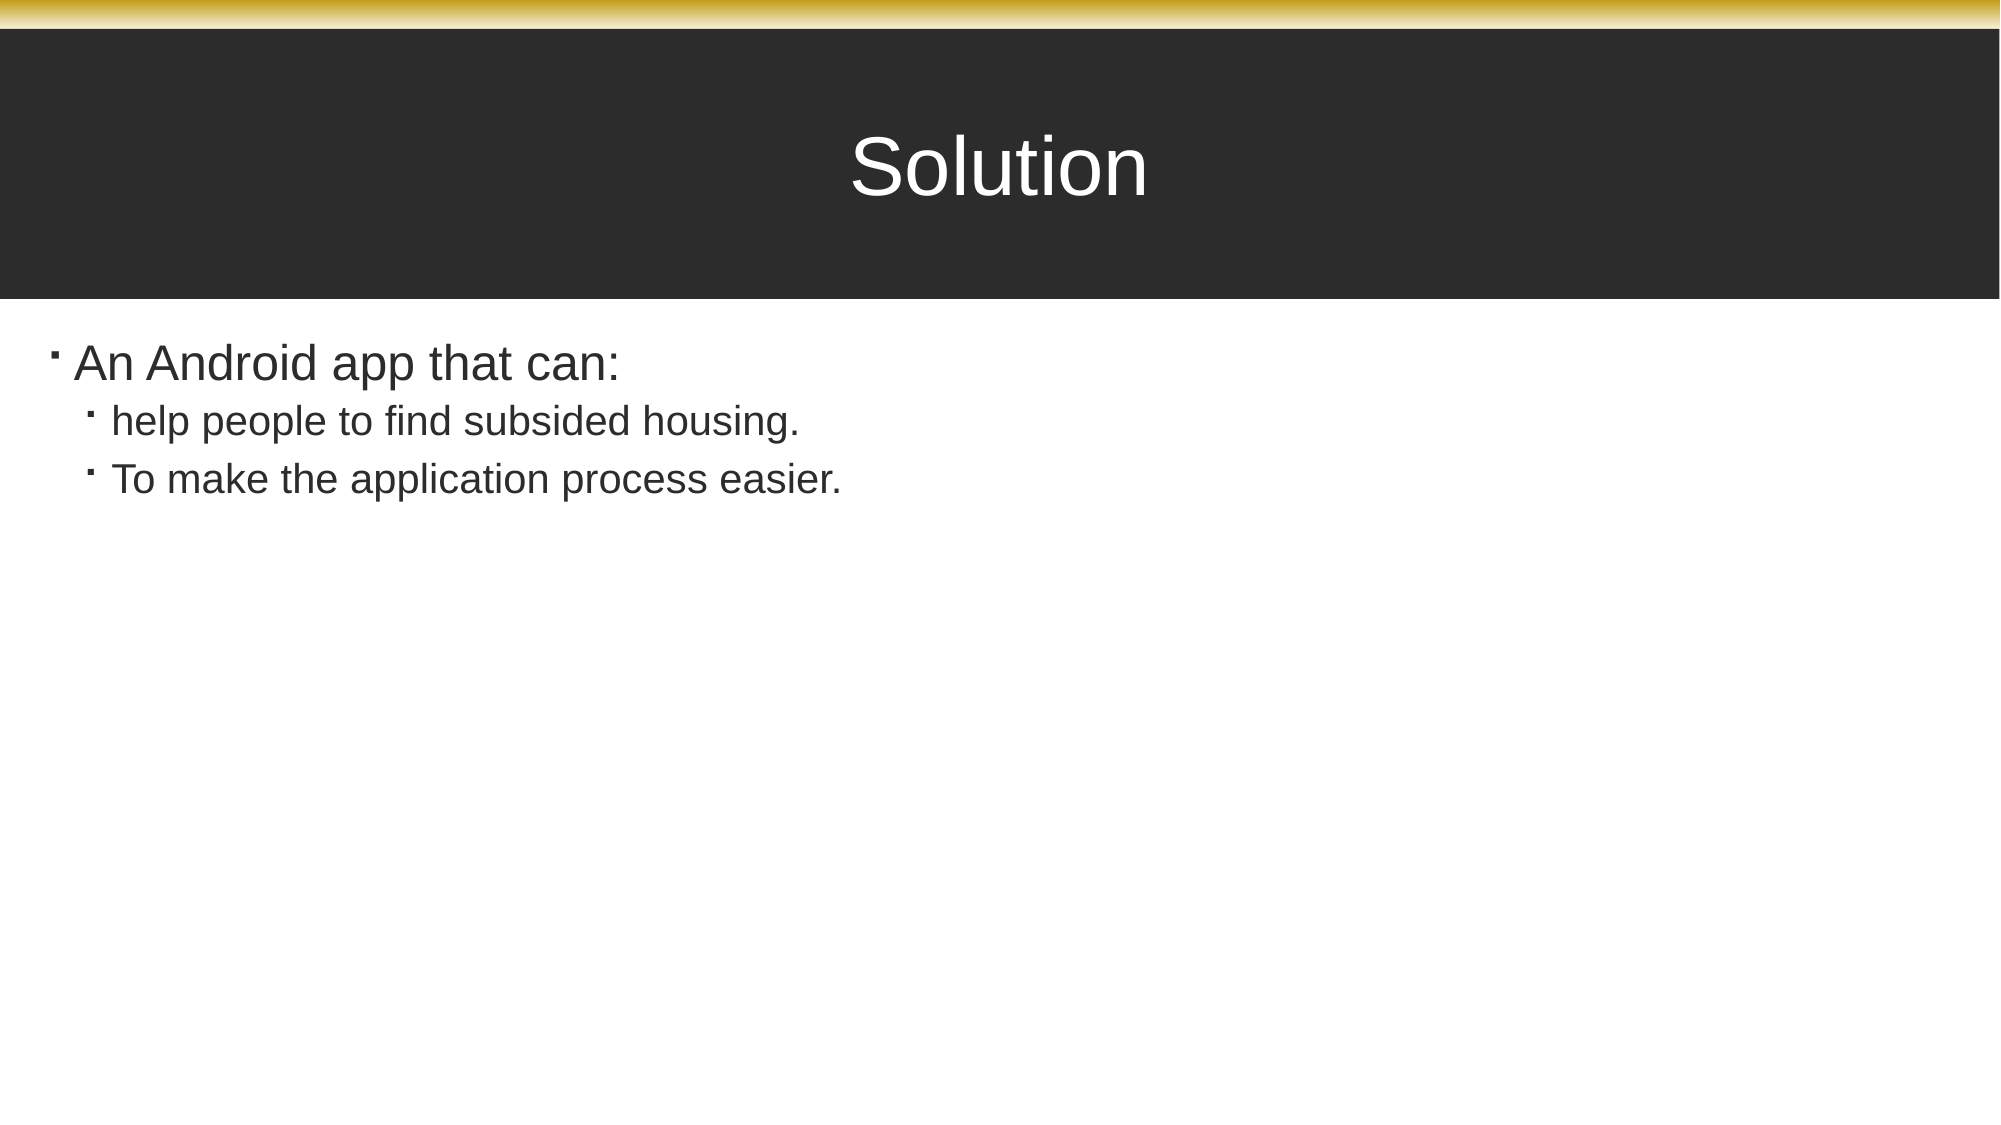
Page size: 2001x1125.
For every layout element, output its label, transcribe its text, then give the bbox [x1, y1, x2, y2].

title Solution [197, 46, 1803, 295]
list An Android app that can: help people to find subsided housing. To make the application process easier. [28, 329, 1984, 1113]
